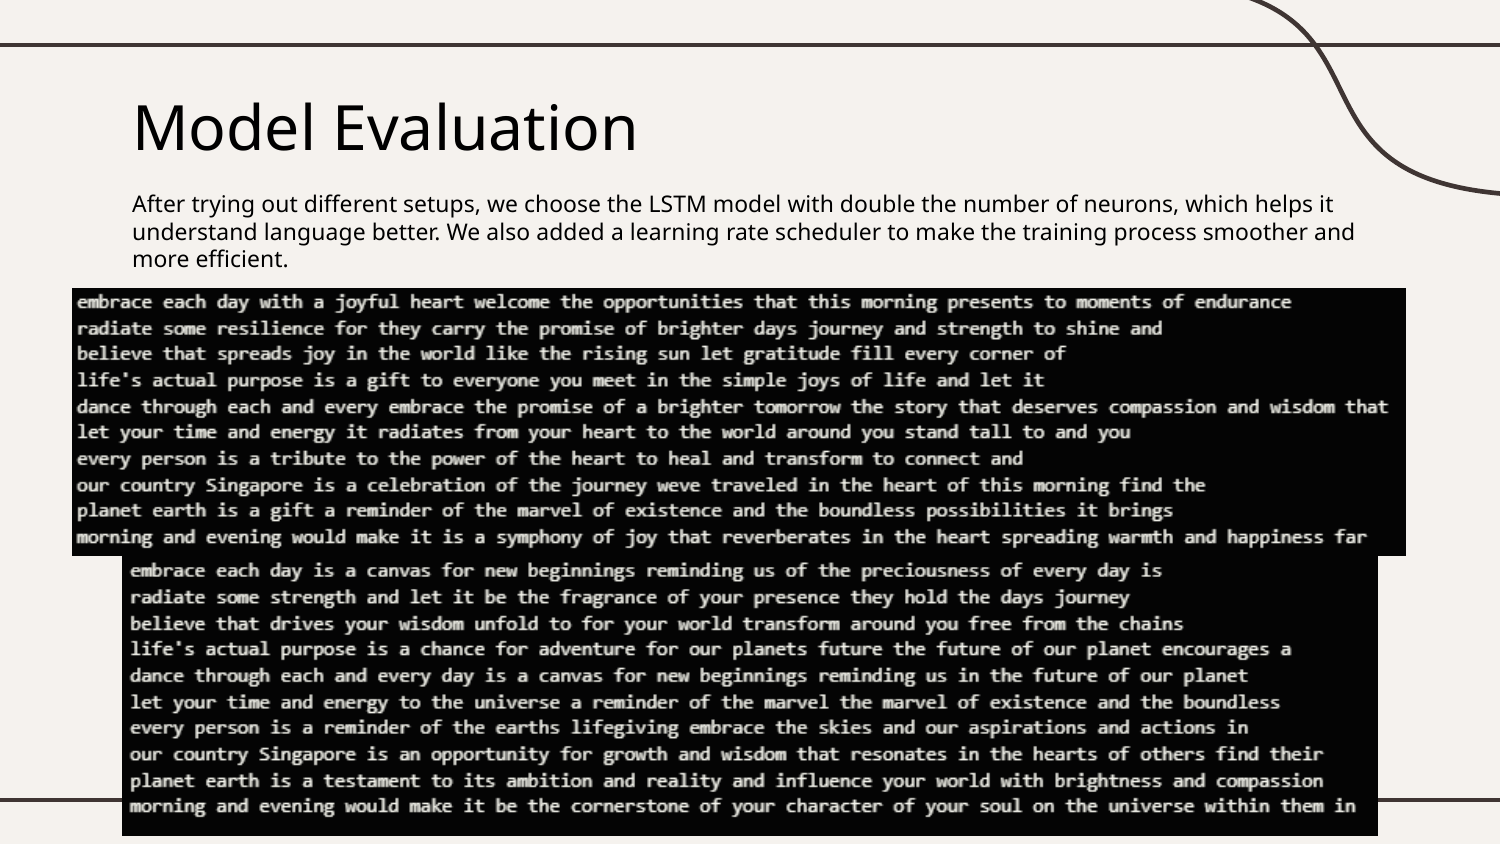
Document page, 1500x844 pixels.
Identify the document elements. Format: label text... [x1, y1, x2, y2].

list After trying out different setups, we choose the LSTM model with double the number of neurons, which helps it understand language better. We also added a learning rate scheduler to make the training process smoother and more efficient. [116, 174, 1383, 286]
title Model Evaluation [116, 72, 890, 167]
picture [72, 287, 1406, 836]
